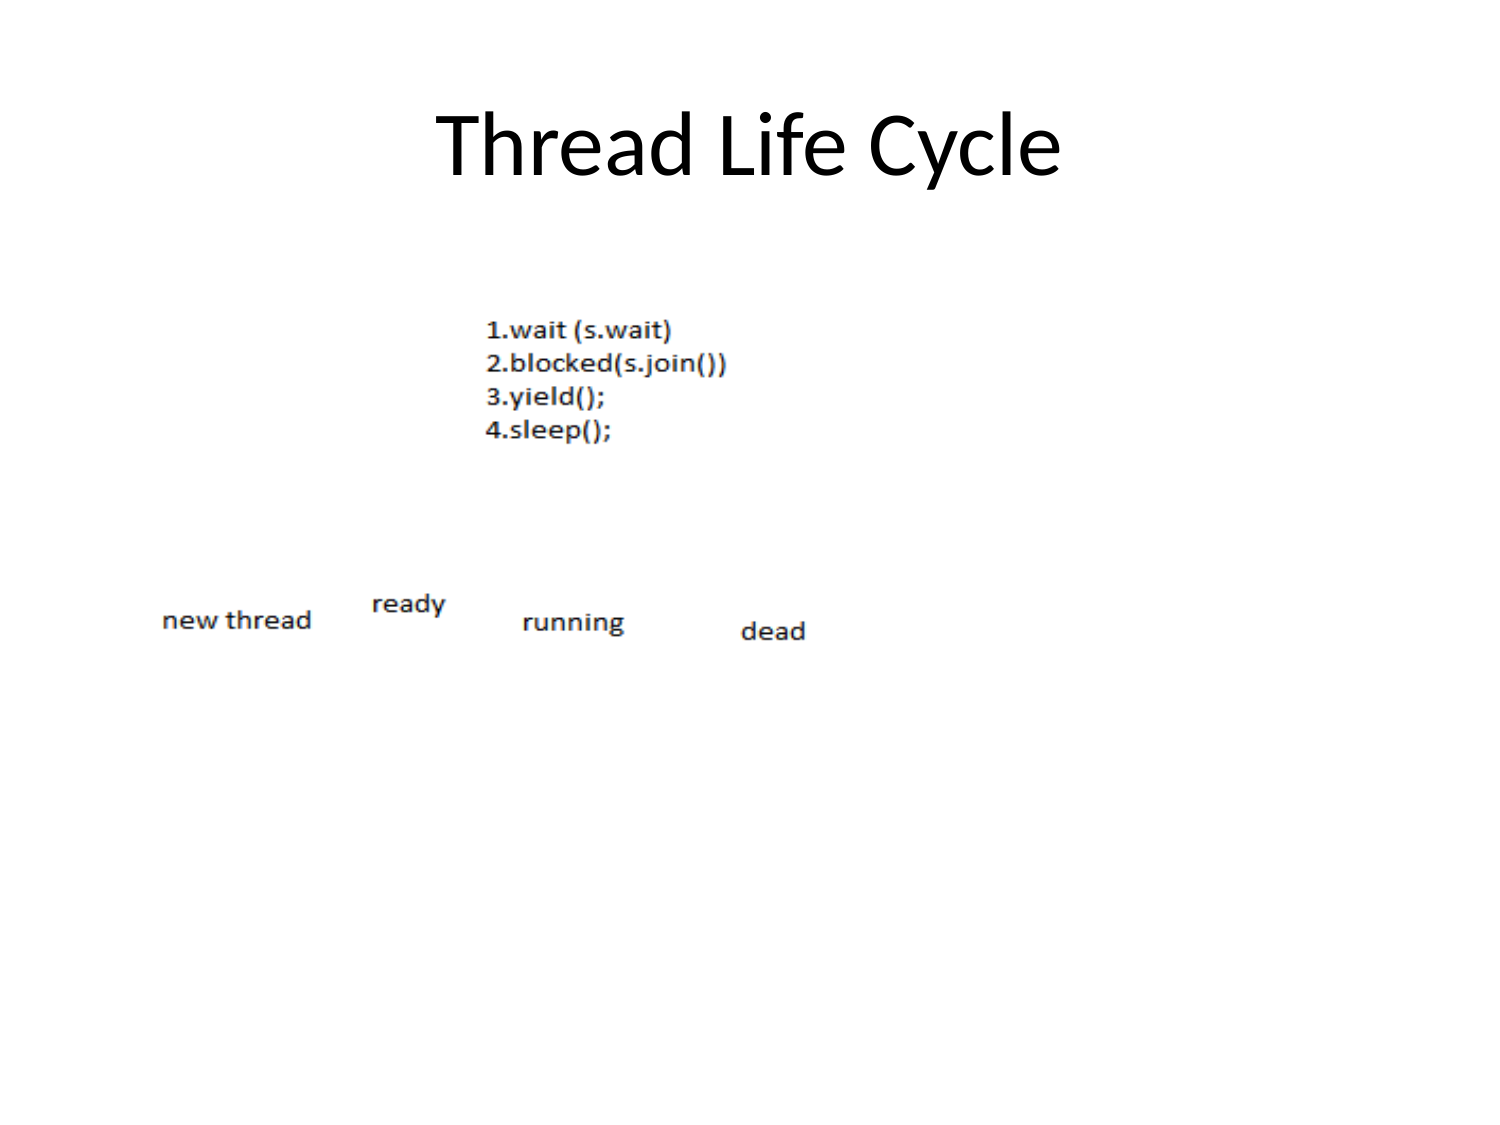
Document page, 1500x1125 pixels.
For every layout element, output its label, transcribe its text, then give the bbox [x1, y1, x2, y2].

title Thread Life Cycle [75, 45, 1425, 233]
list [105, 274, 1407, 1125]
